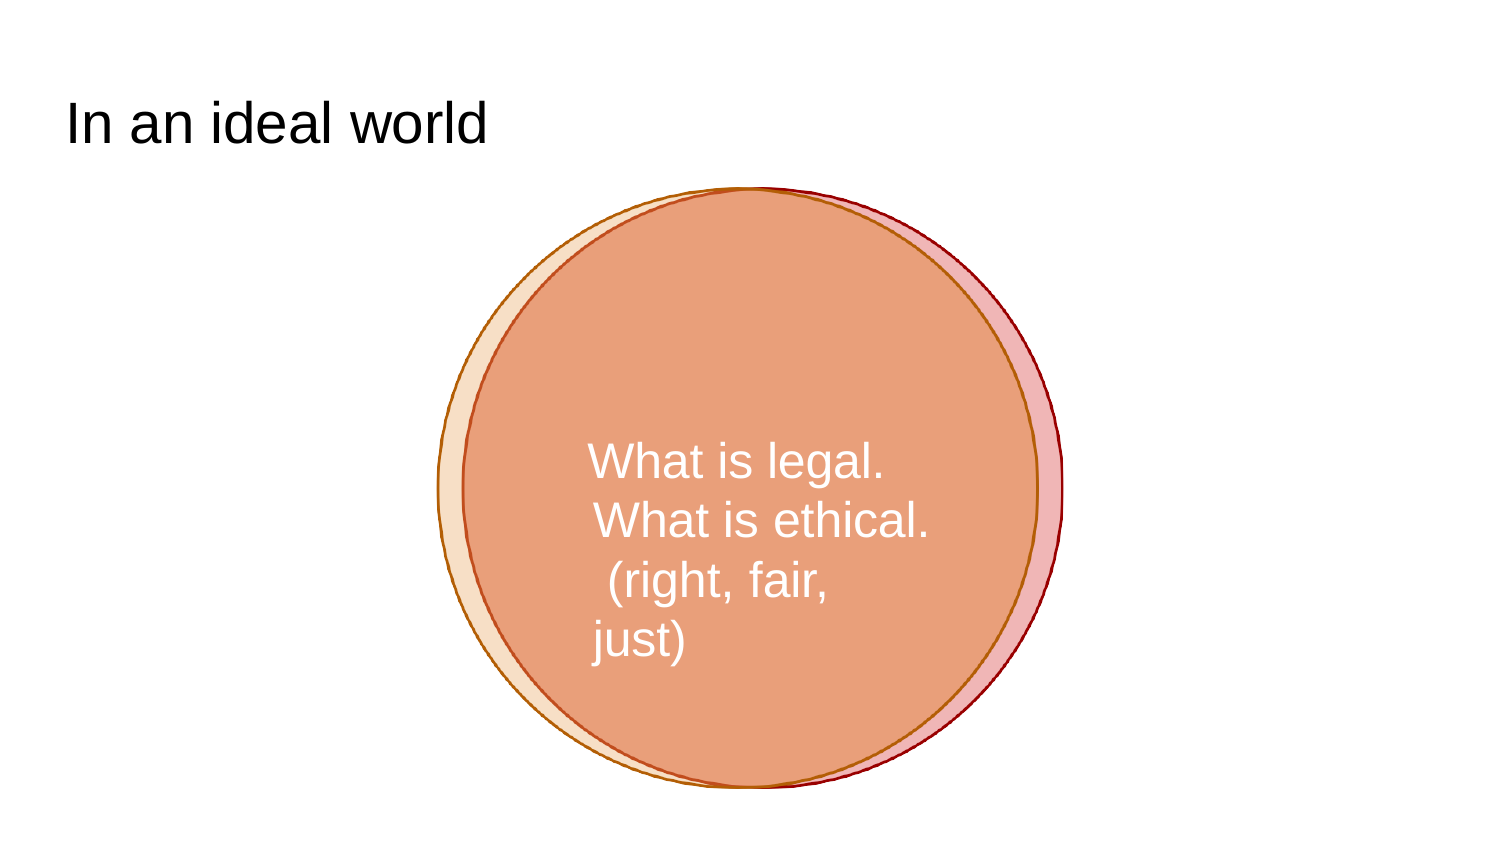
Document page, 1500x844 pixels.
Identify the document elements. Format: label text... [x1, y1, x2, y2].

text_box What is legal. What is ethical. (right, fair, just) [585, 424, 934, 667]
text_box In an ideal world [63, 82, 492, 155]
text_box [436, 187, 1064, 790]
